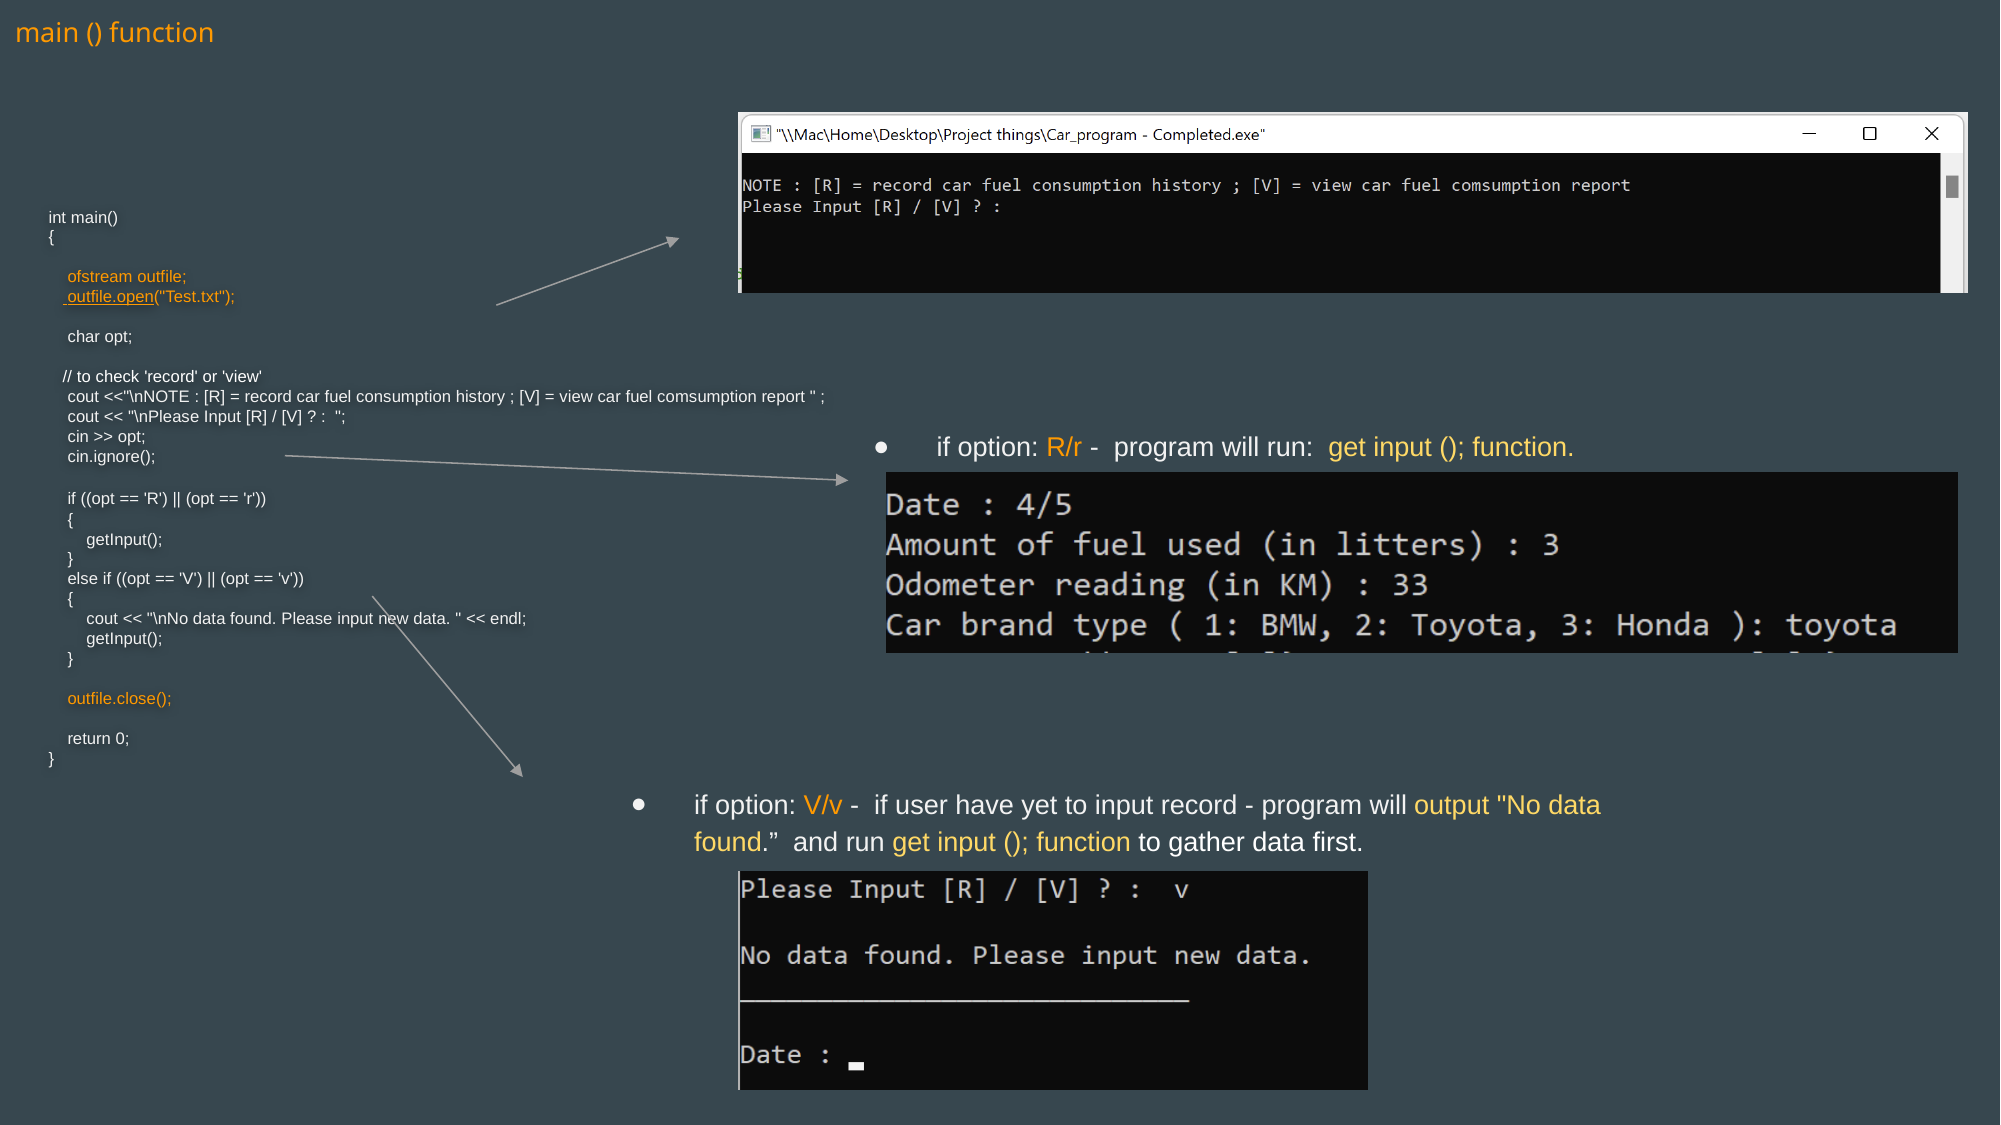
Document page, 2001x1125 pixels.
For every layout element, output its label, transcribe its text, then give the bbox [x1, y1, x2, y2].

text_box if option: V/v - if user have yet to input record - program will output "No data found.” and run get input (); function to gather data first. [574, 762, 1675, 878]
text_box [284, 455, 849, 481]
text_box int main() { ofstream outfile; outfile.open("Test.txt"); char opt; // to check 'record' or 'view' cout <<"\nNOTE : [R] = record car fuel consumption history ; [V] = view car fuel comsumption report " ; cout << "\nPlease Input [R] / [V] ? : "; cin >> opt; cin.ignore(); if ((opt == 'R') || (opt == 'r')) { getInput(); } else if ((opt == 'V') || (opt == 'v')) { cout << "\nNo data found. Please input new data. " << endl; getInput(); } outfile.close(); return 0; } [28, 186, 1148, 788]
text_box if option: R/r - program will run: get input (); function. [816, 406, 1856, 481]
picture [738, 111, 1968, 294]
text_box main () function [0, 0, 493, 63]
picture [738, 871, 1368, 1091]
picture [885, 471, 1959, 654]
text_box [496, 237, 680, 306]
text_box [372, 595, 524, 778]
